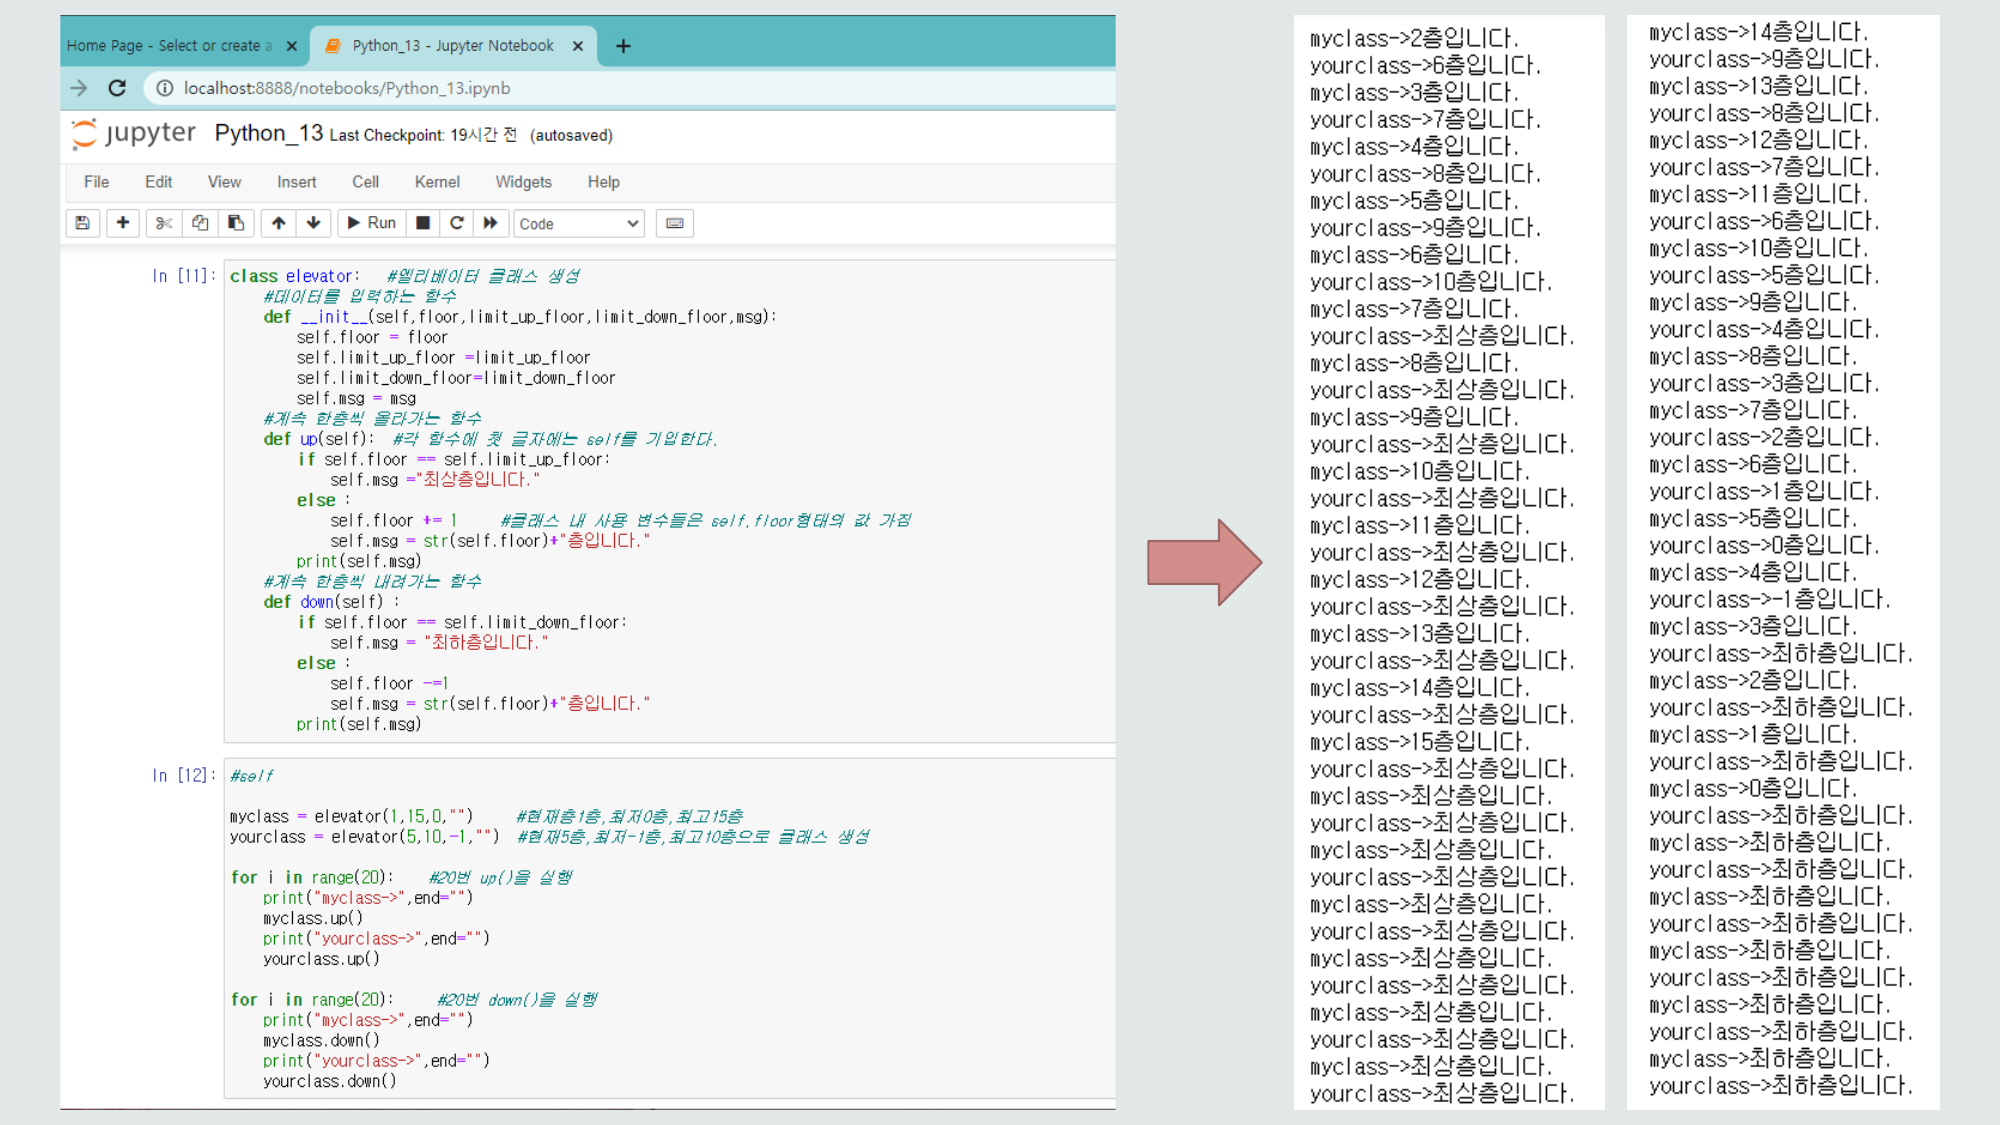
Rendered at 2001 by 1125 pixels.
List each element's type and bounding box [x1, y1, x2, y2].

text_box [60, 15, 1940, 1110]
